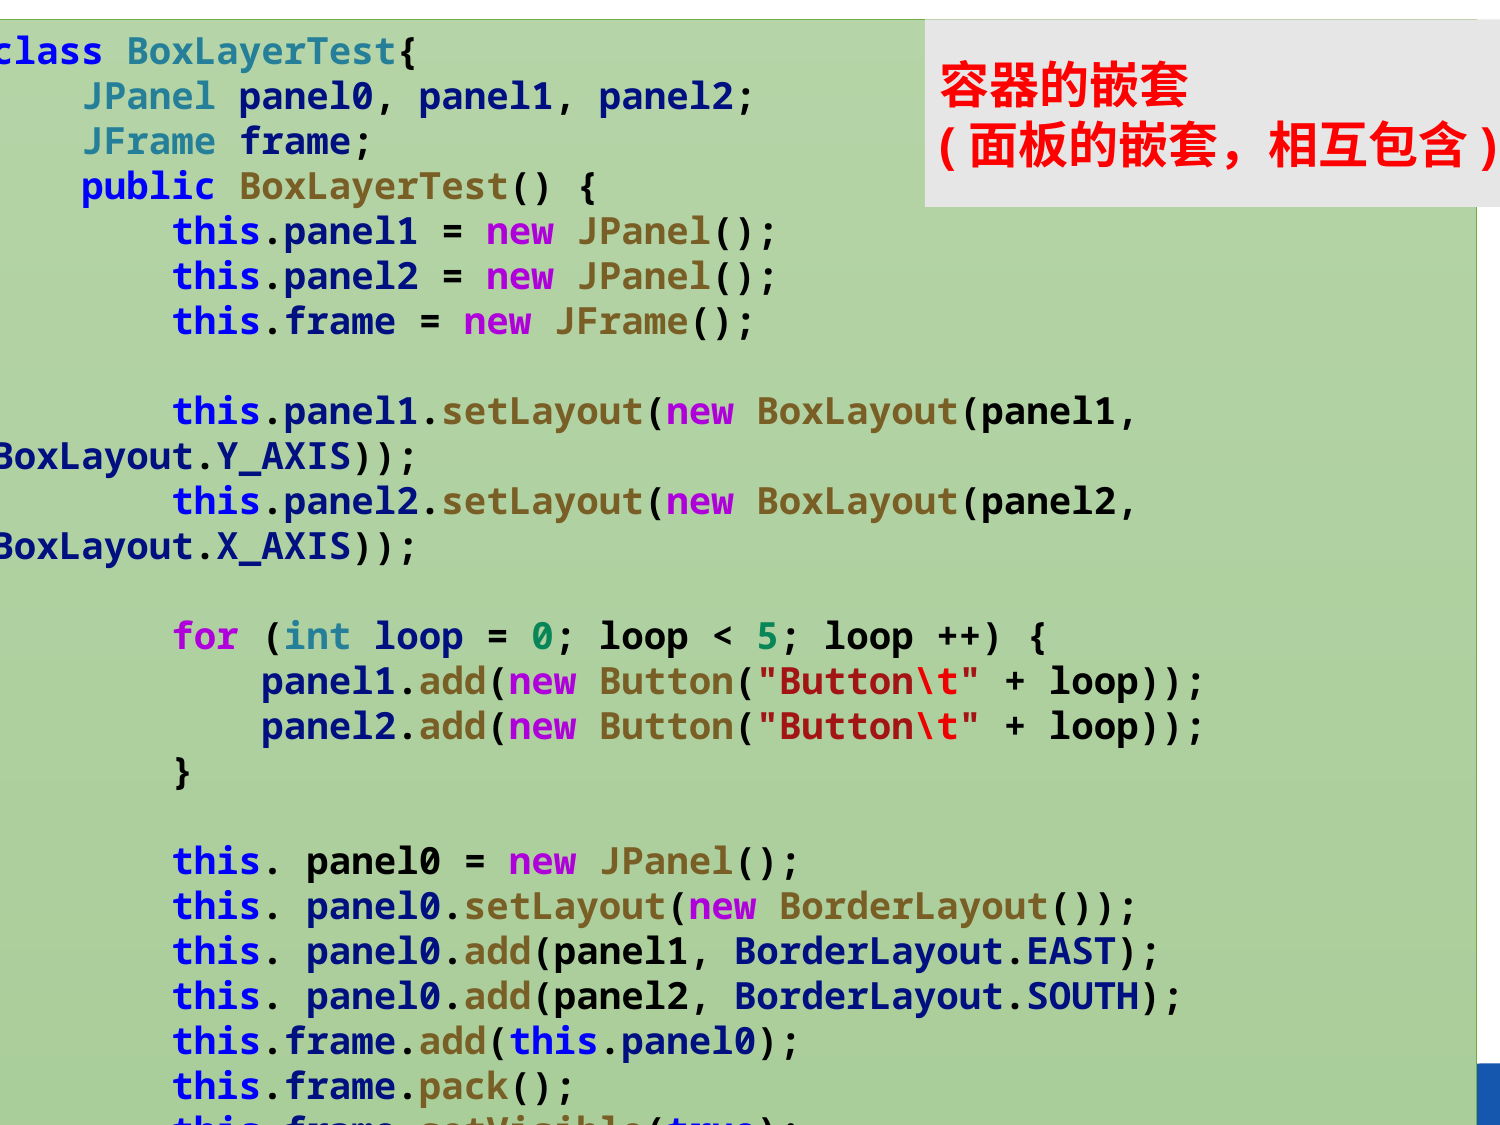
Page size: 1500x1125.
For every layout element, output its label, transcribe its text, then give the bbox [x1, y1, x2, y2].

text_box class BoxLayerTest{ JPanel panel0, panel1, panel2; JFrame frame; public BoxLayerTest() { this.panel1 = new JPanel(); this.panel2 = new JPanel(); this.frame = new JFrame(); this.panel1.setLayout(new BoxLayout(panel1, BoxLayout.Y_AXIS)); this.panel2.setLayout(new BoxLayout(panel2, BoxLayout.X_AXIS)); for (int loop = 0; loop < 5; loop ++) { panel1.add(new Button("Button\t" + loop)); panel2.add(new Button("Button\t" + loop)); } this. panel0 = new JPanel(); this. panel0.setLayout(new BorderLayout()); this. panel0.add(panel1, BorderLayout.EAST); this. panel0.add(panel2, BorderLayout.SOUTH); this.frame.add(this.panel0); this.frame.pack(); this.frame.setVisible(true); } [0, 19, 1477, 1125]
text_box 容器的嵌套 (面板的嵌套，相互包含) [924, 19, 1500, 207]
